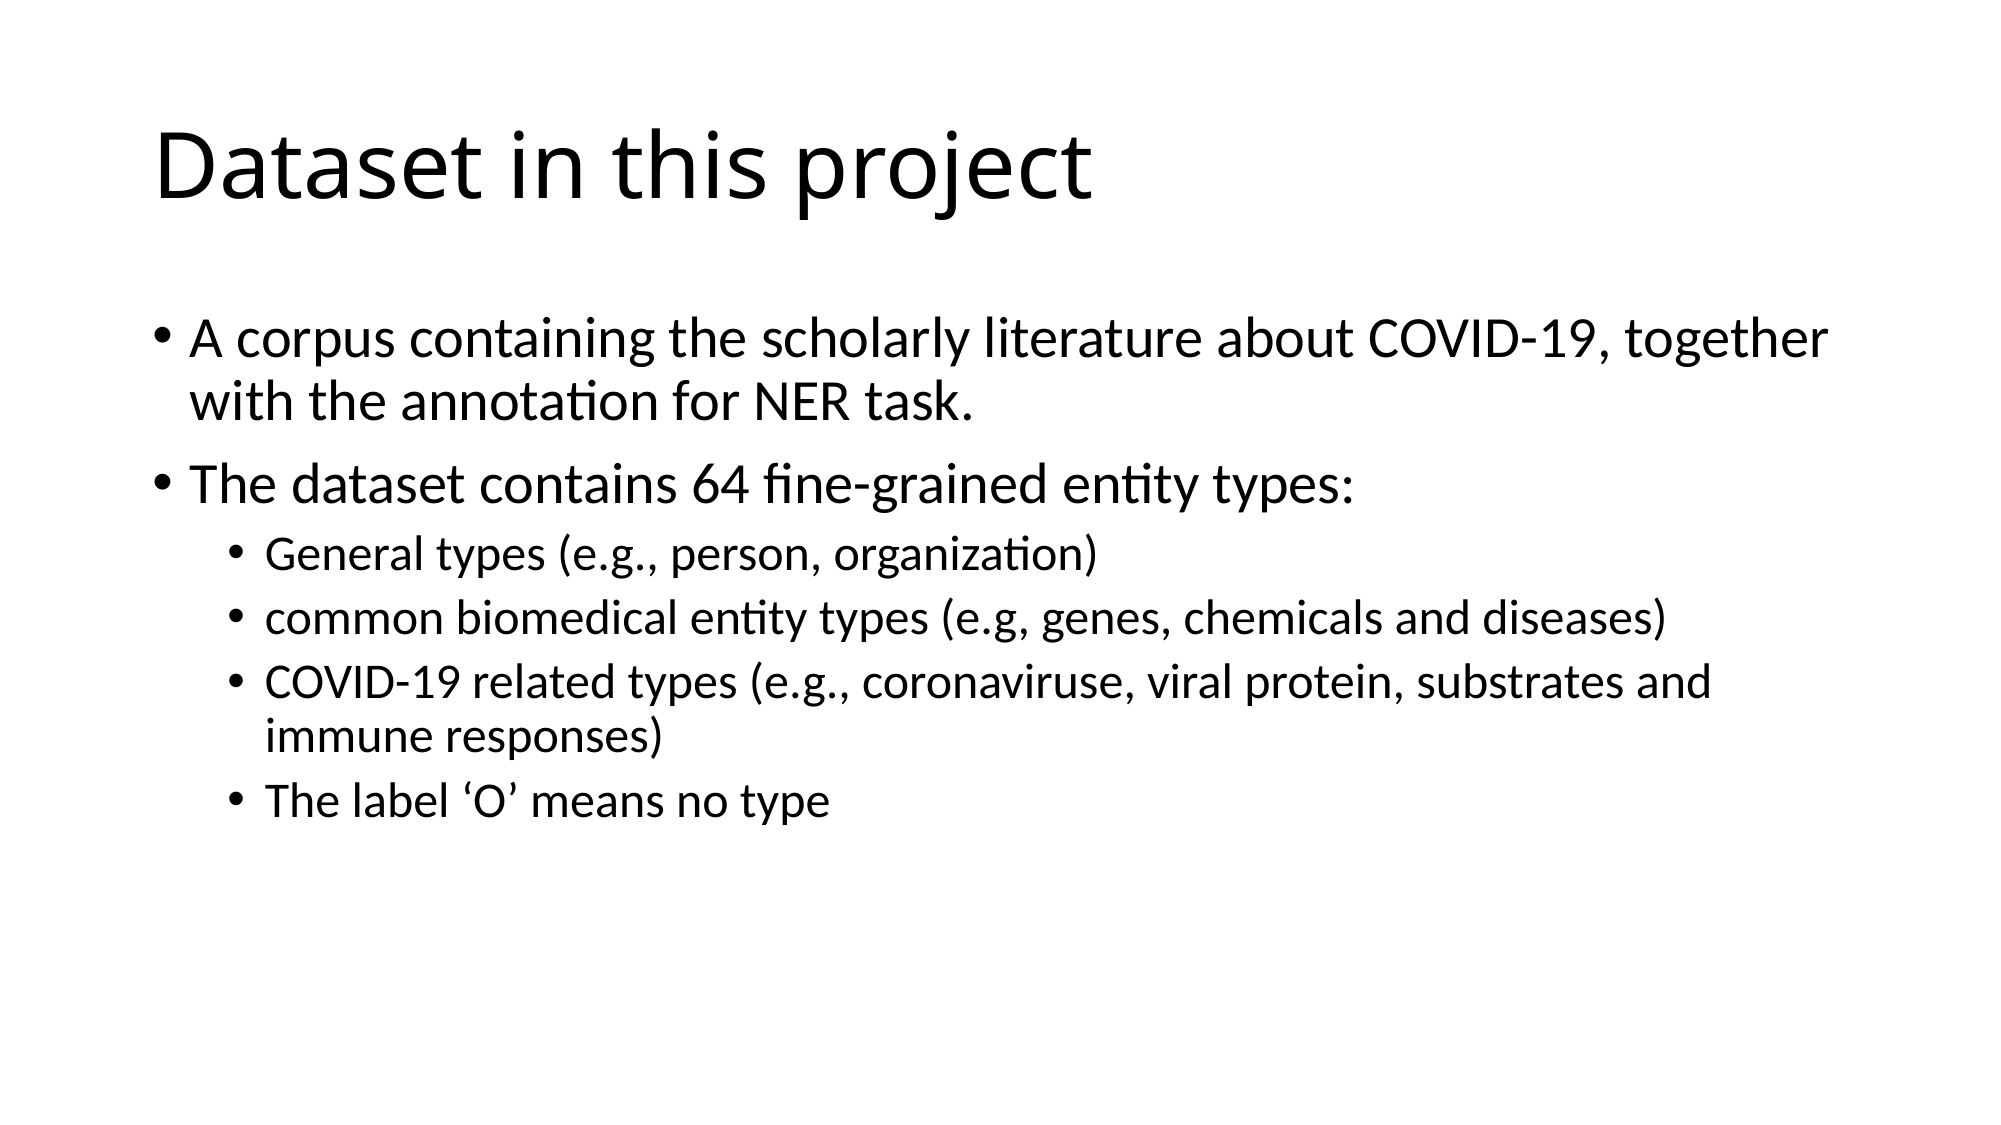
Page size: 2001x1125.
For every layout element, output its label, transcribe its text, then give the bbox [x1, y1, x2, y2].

list A corpus containing the scholarly literature about COVID-19, together with the annotation for NER task. The dataset contains 64 fine-grained entity types: General types (e.g., person, organization) common biomedical entity types (e.g, genes, chemicals and diseases) COVID-19 related types (e.g., coronaviruse, viral protein, substrates and immune responses) The label ‘O’ means no type [137, 299, 1863, 1014]
title Dataset in this project [137, 59, 1863, 278]
